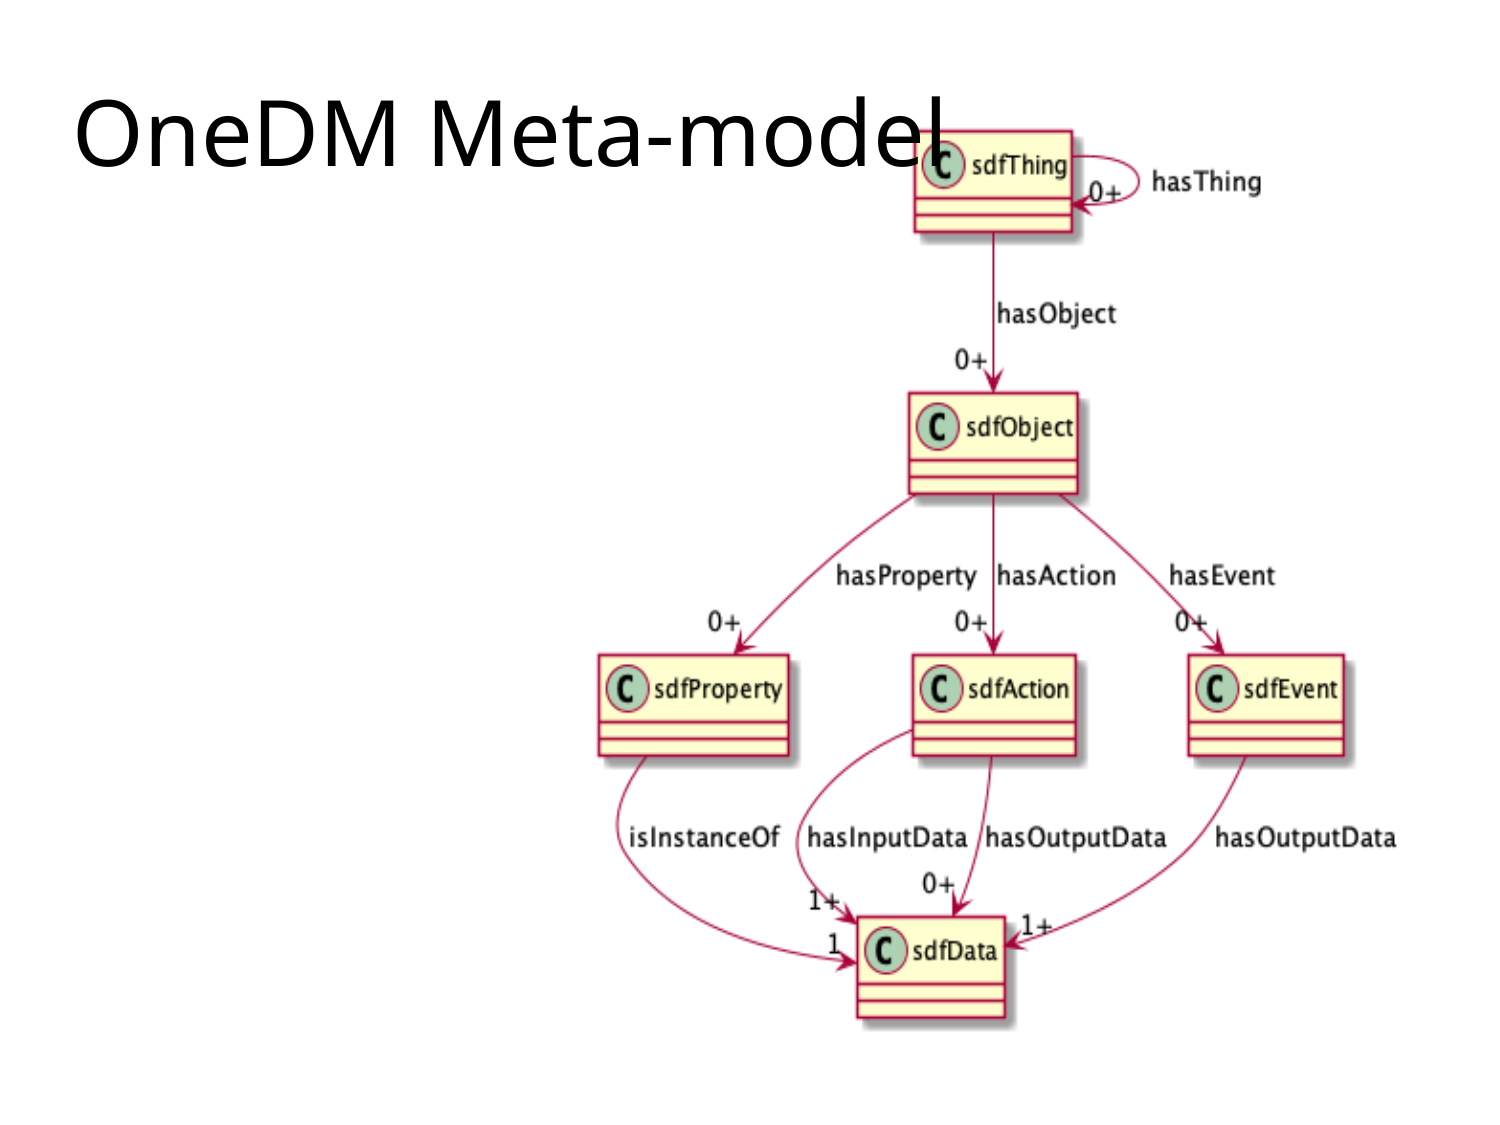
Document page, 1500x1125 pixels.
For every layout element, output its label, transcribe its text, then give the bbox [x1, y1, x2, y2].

title OneDM Meta-model [57, 27, 1352, 246]
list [587, 114, 1416, 1038]
